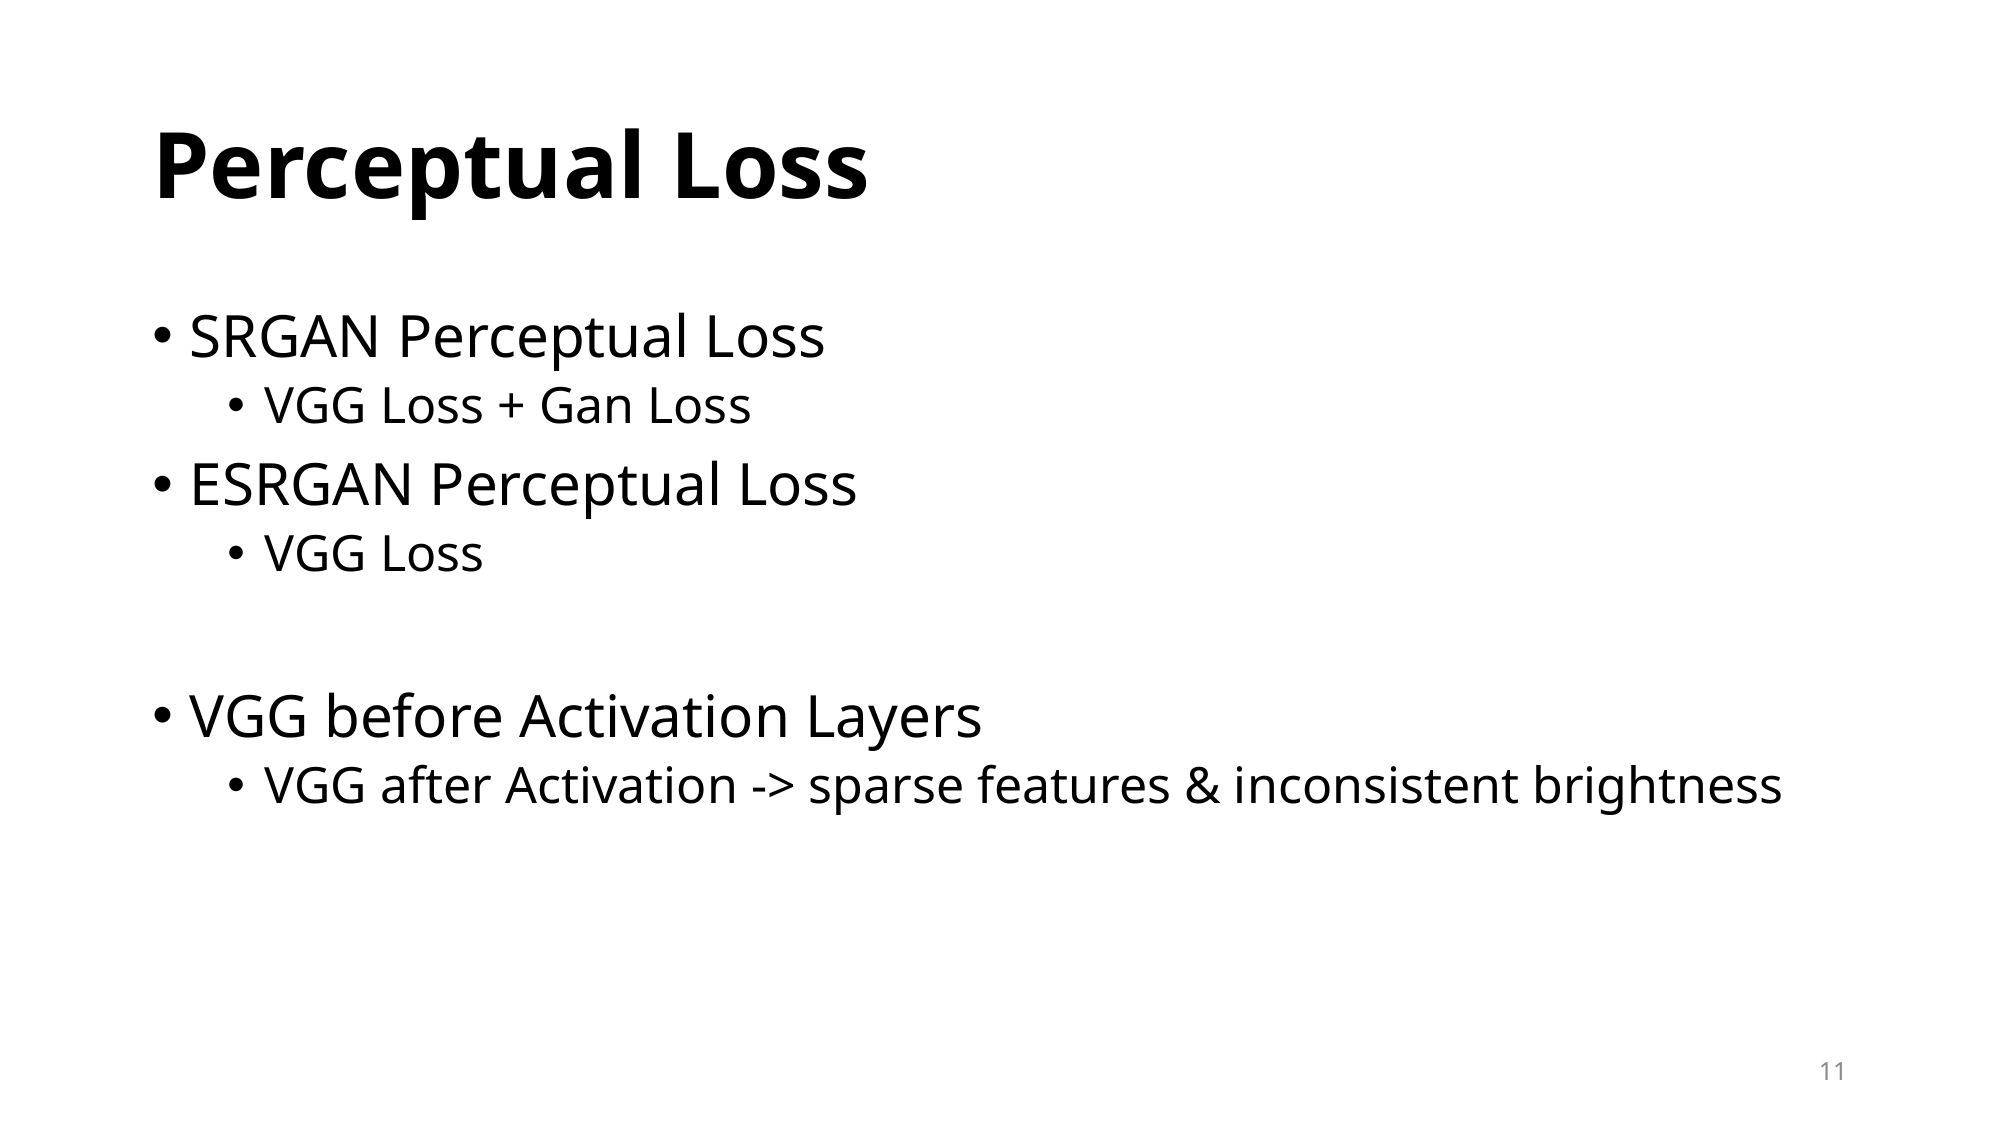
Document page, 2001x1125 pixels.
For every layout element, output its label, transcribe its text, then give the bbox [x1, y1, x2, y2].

title Perceptual Loss [137, 59, 1863, 278]
list SRGAN Perceptual Loss VGG Loss + Gan Loss ESRGAN Perceptual Loss VGG Loss VGG before Activation Layers VGG after Activation -> sparse features & inconsistent brightness [137, 299, 1863, 1014]
slide_number 11 [1412, 1042, 1863, 1103]
